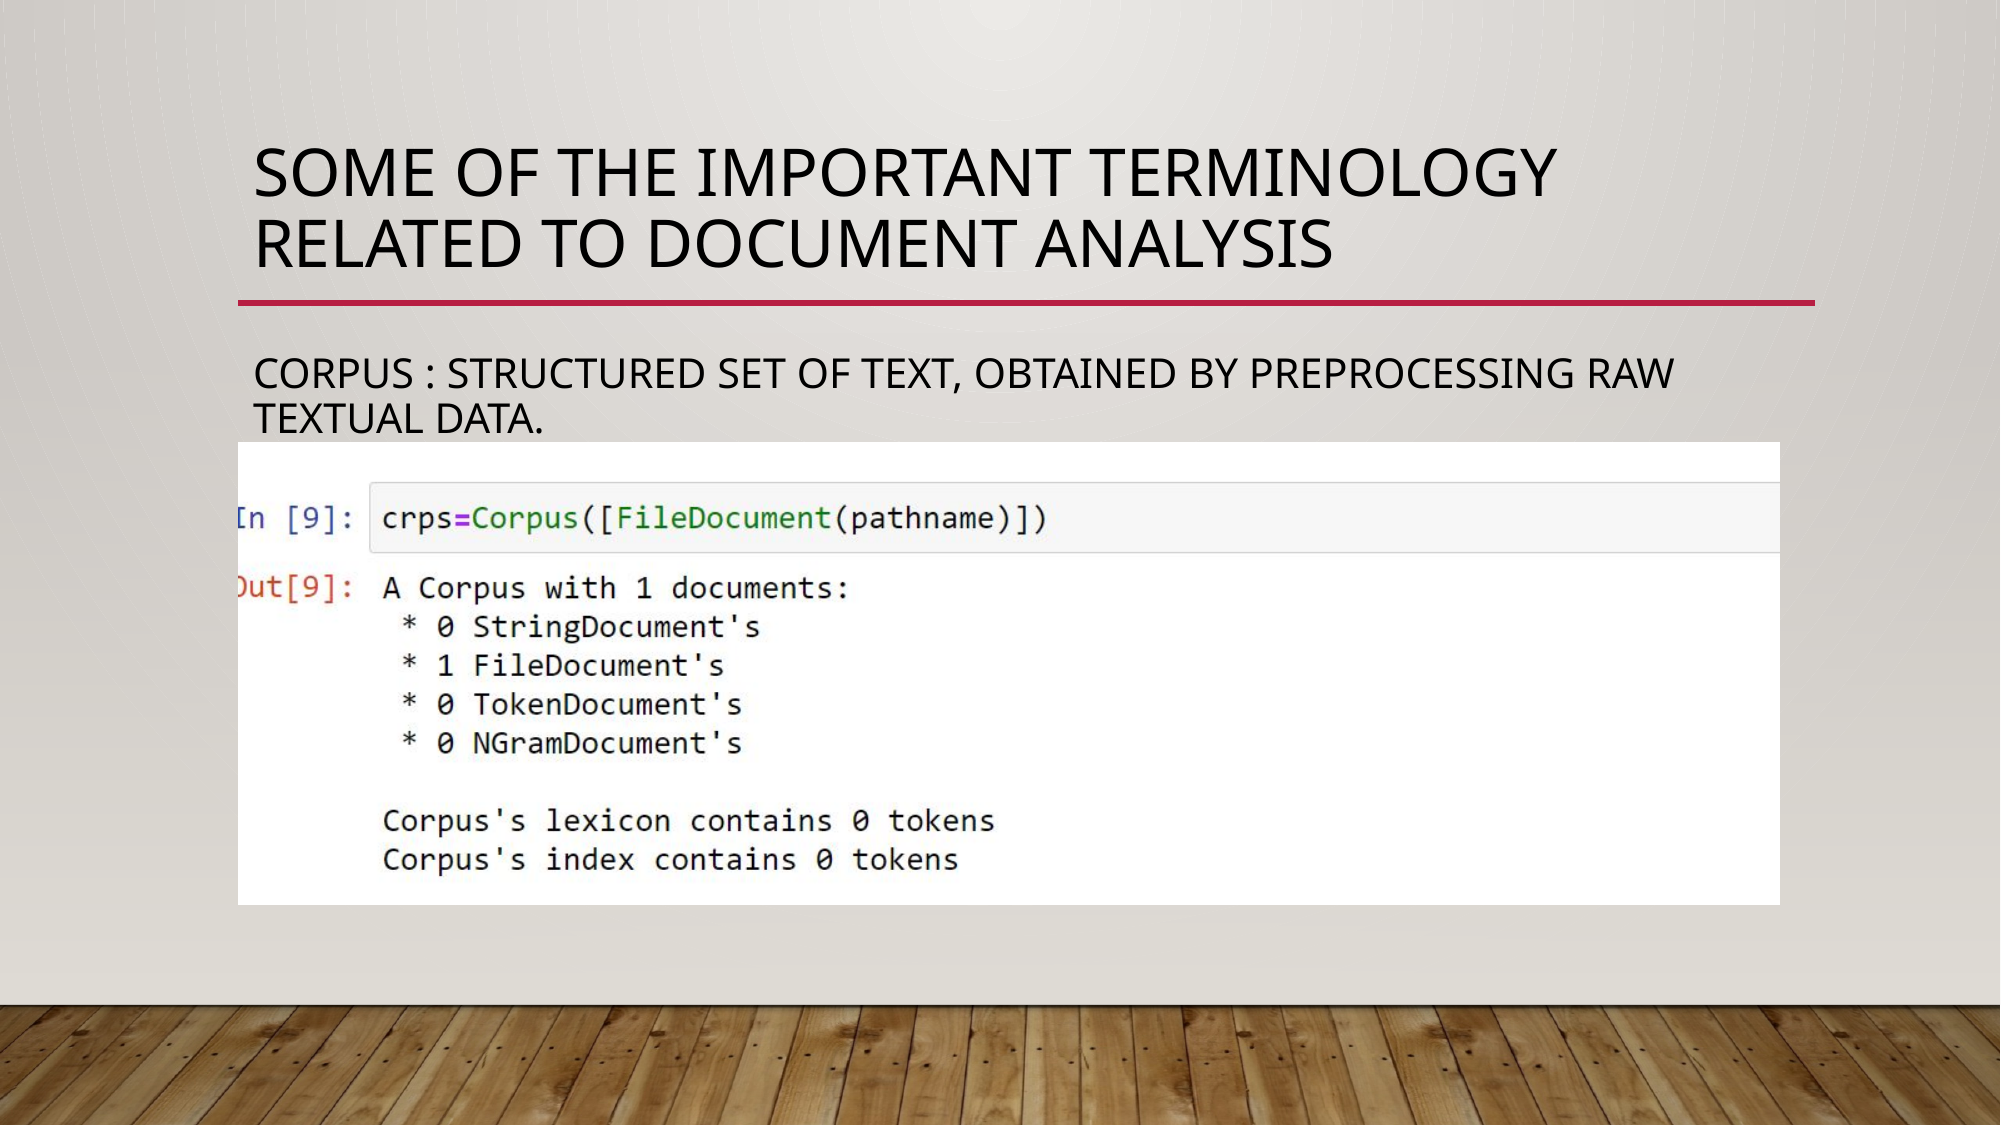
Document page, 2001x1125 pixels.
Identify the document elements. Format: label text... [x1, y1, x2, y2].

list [237, 441, 1780, 905]
title Some of the important terminology related to document analysis Corpus : Structured set of text, obtained by preprocessing raw textual data. [238, 131, 1814, 452]
picture [0, 1005, 2000, 1125]
